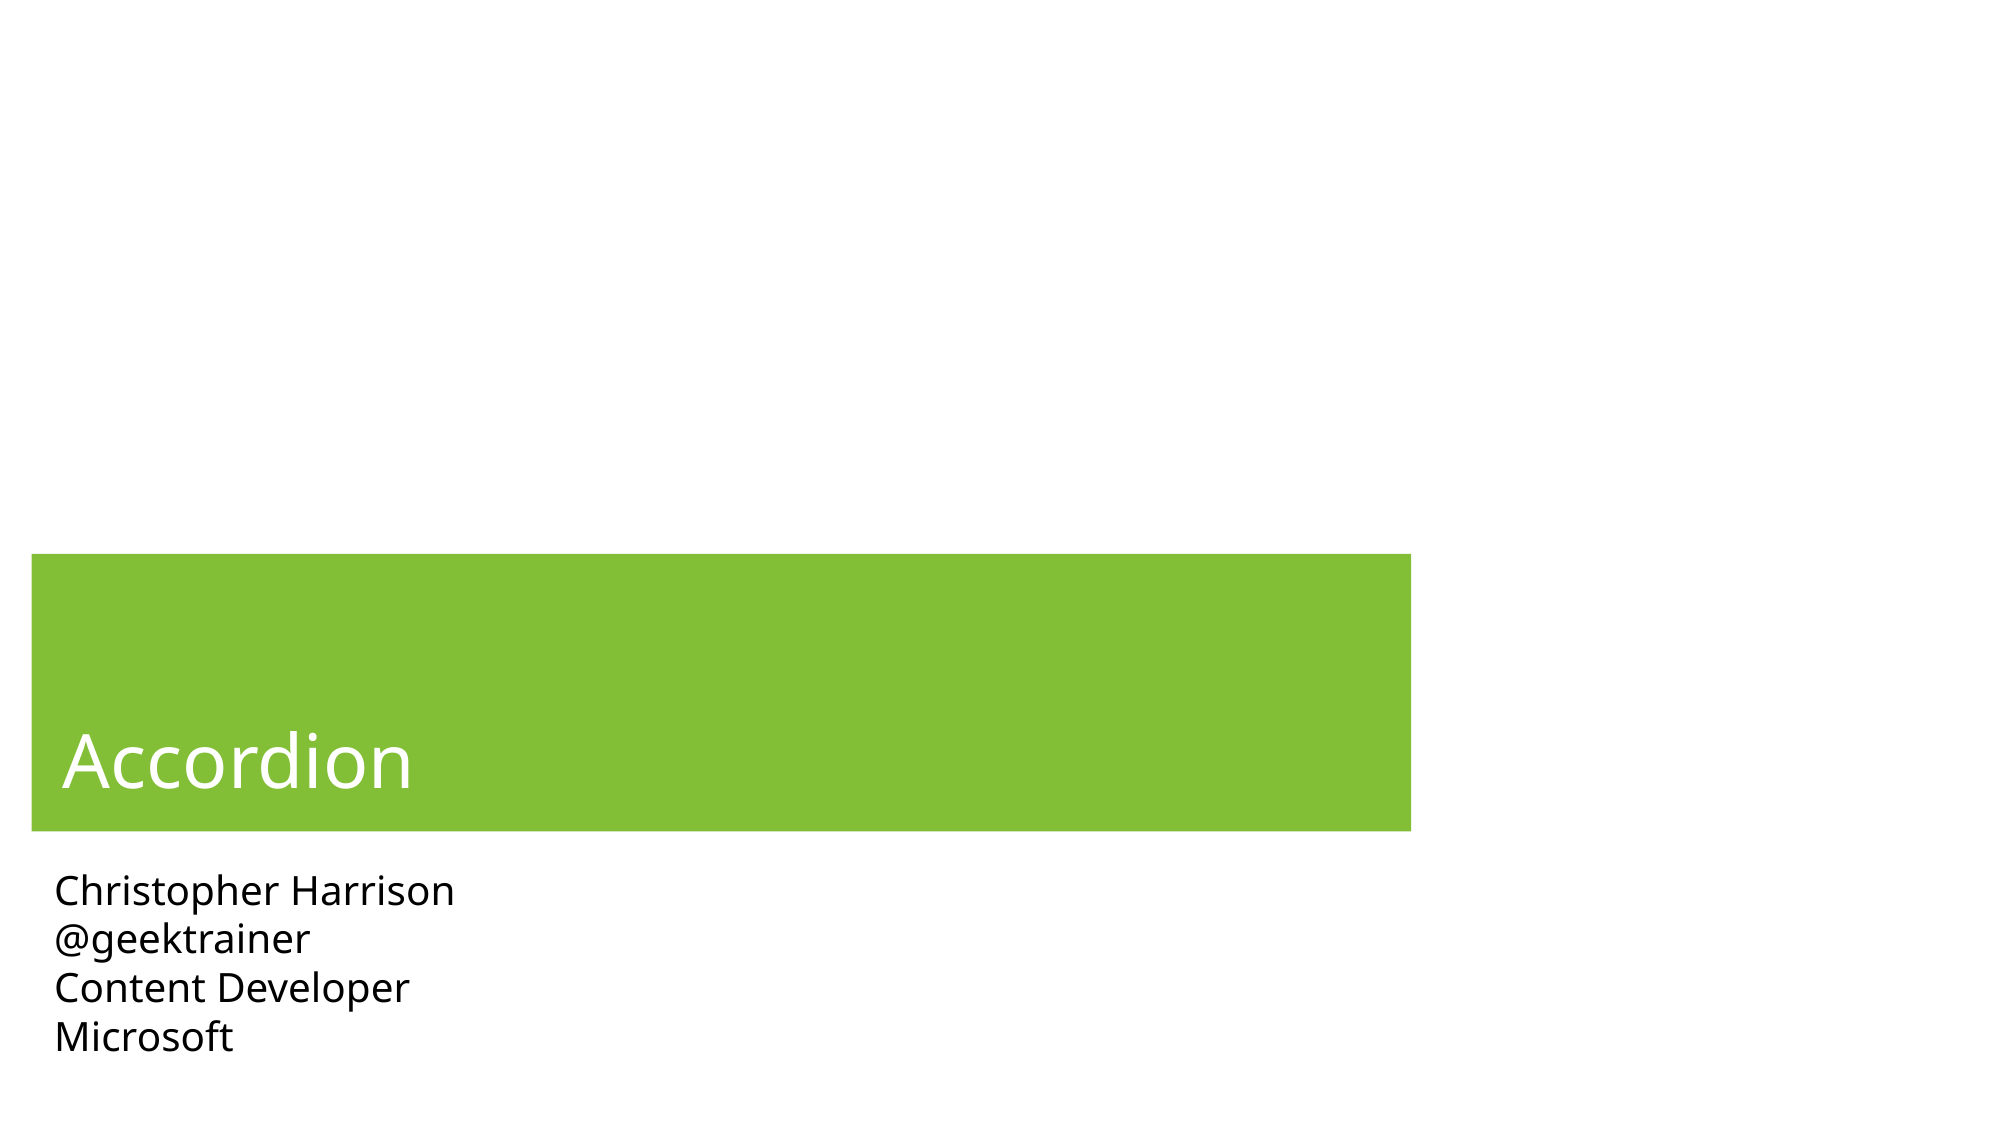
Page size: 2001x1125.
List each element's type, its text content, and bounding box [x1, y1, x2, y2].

subtitle Christopher Harrison @geektrainer Content Developer Microsoft [31, 841, 1412, 1082]
list Accordion [47, 568, 1396, 813]
